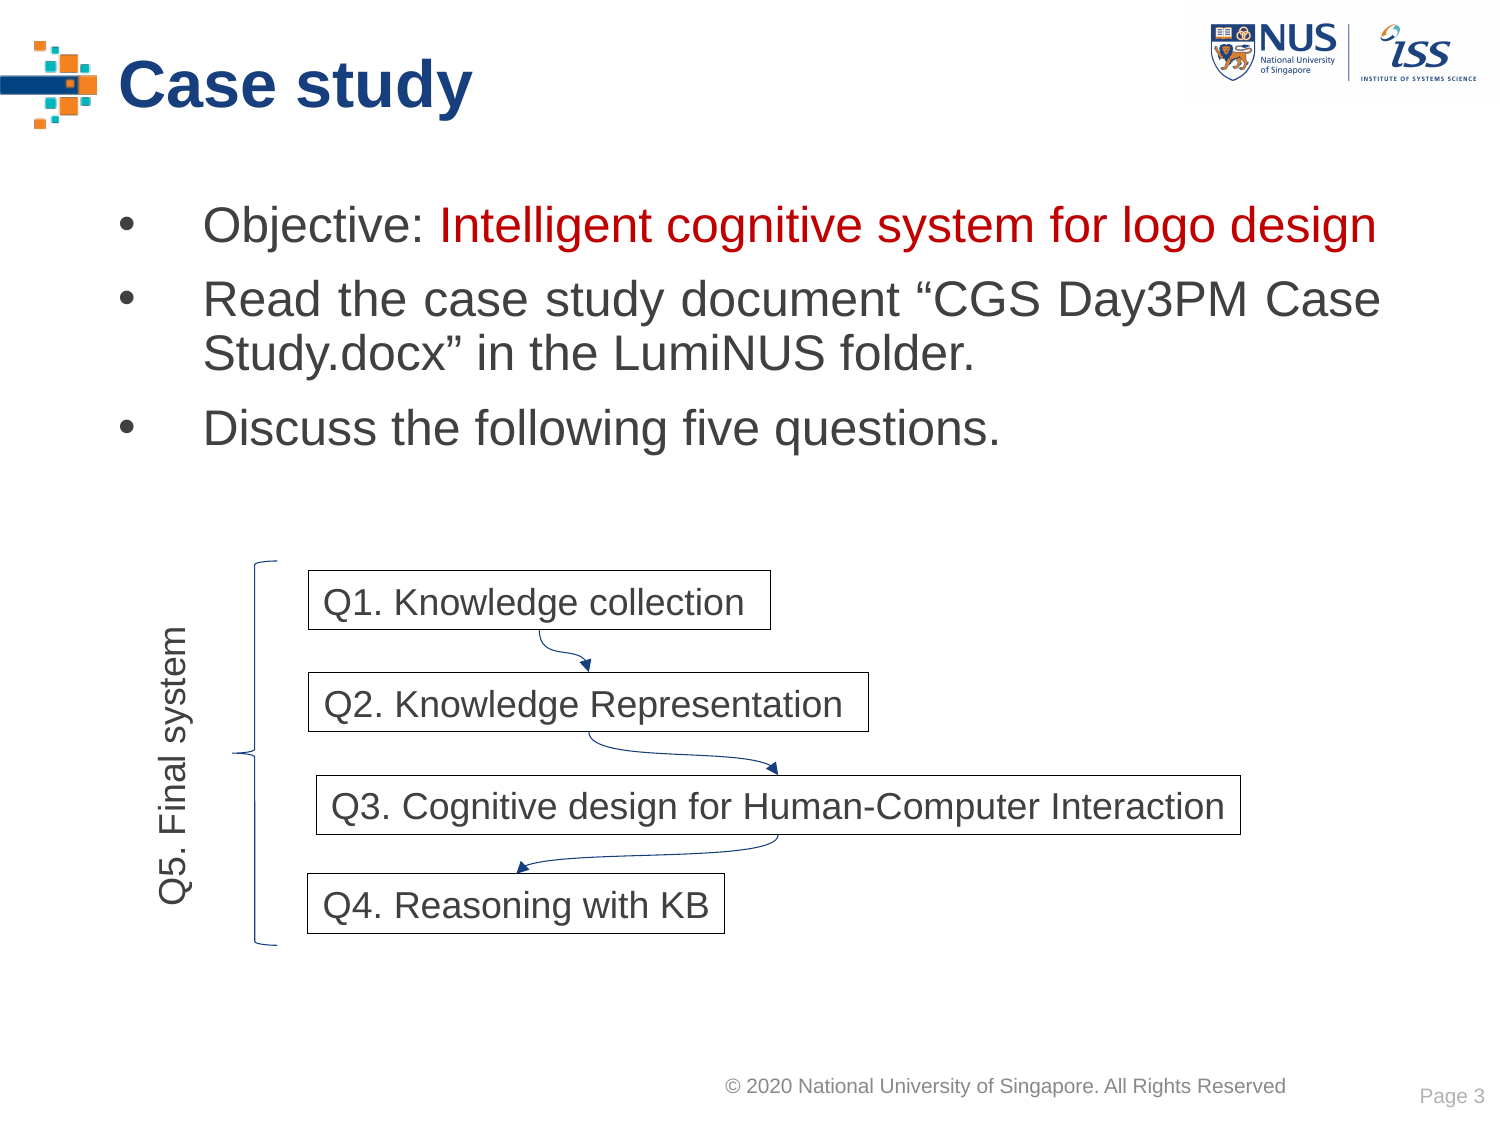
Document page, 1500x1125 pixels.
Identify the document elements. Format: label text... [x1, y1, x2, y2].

text_box Q4. Reasoning with KB [307, 873, 628, 934]
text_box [628, 723, 667, 986]
text_box [232, 560, 278, 946]
picture [1185, 0, 1500, 106]
text_box Q3. Cognitive design for Human-Computer Interaction [705, 775, 1241, 835]
text_box Q2. Knowledge Representation [705, 672, 869, 732]
text_box Q2. Knowledge Representation [308, 672, 662, 732]
text_box Q4. Reasoning with KB [667, 873, 725, 934]
slide_number Page 3 [1312, 1065, 1500, 1125]
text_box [662, 659, 705, 849]
list Objective: Intelligent cognitive system for logo design Read the case study document “CGS Day3PM Case Study.docx” in the LumiNUS folder. Discuss the following five questions. [103, 191, 1397, 872]
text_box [543, 626, 585, 677]
text_box Q5. Final system [140, 610, 200, 922]
text_box Q1. Knowledge collection [308, 570, 771, 630]
picture [0, 41, 97, 131]
text_box Q3. Cognitive design for Human-Computer Interaction [316, 775, 628, 835]
title Case study [103, 41, 1186, 131]
